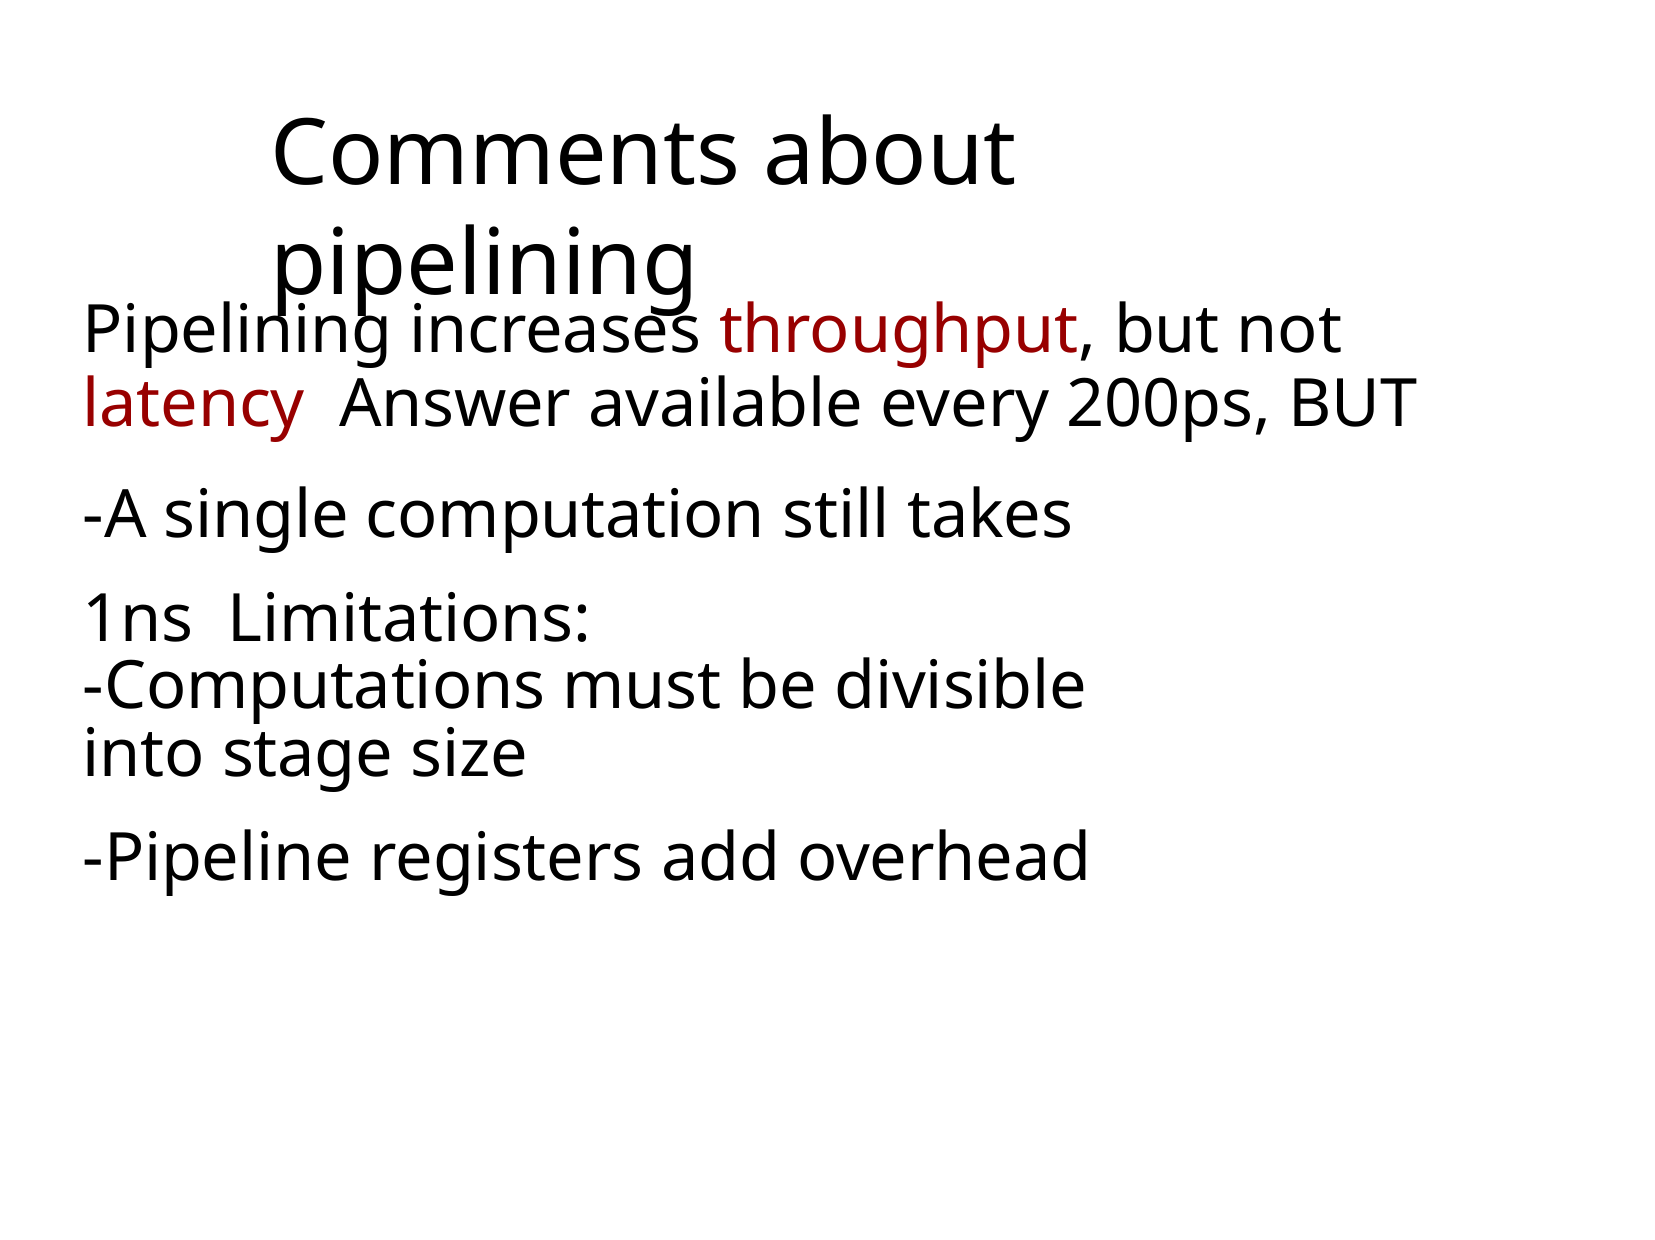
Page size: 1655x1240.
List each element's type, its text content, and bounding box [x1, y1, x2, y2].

title Comments about pipelining [268, 91, 1384, 281]
text_box Pipelining increases throughput, but not latency Answer available every 200ps, BUT -A single computation still takes 1ns Limitations: -Computations must be divisible into stage size -Pipeline registers add overhead [80, 281, 1483, 894]
